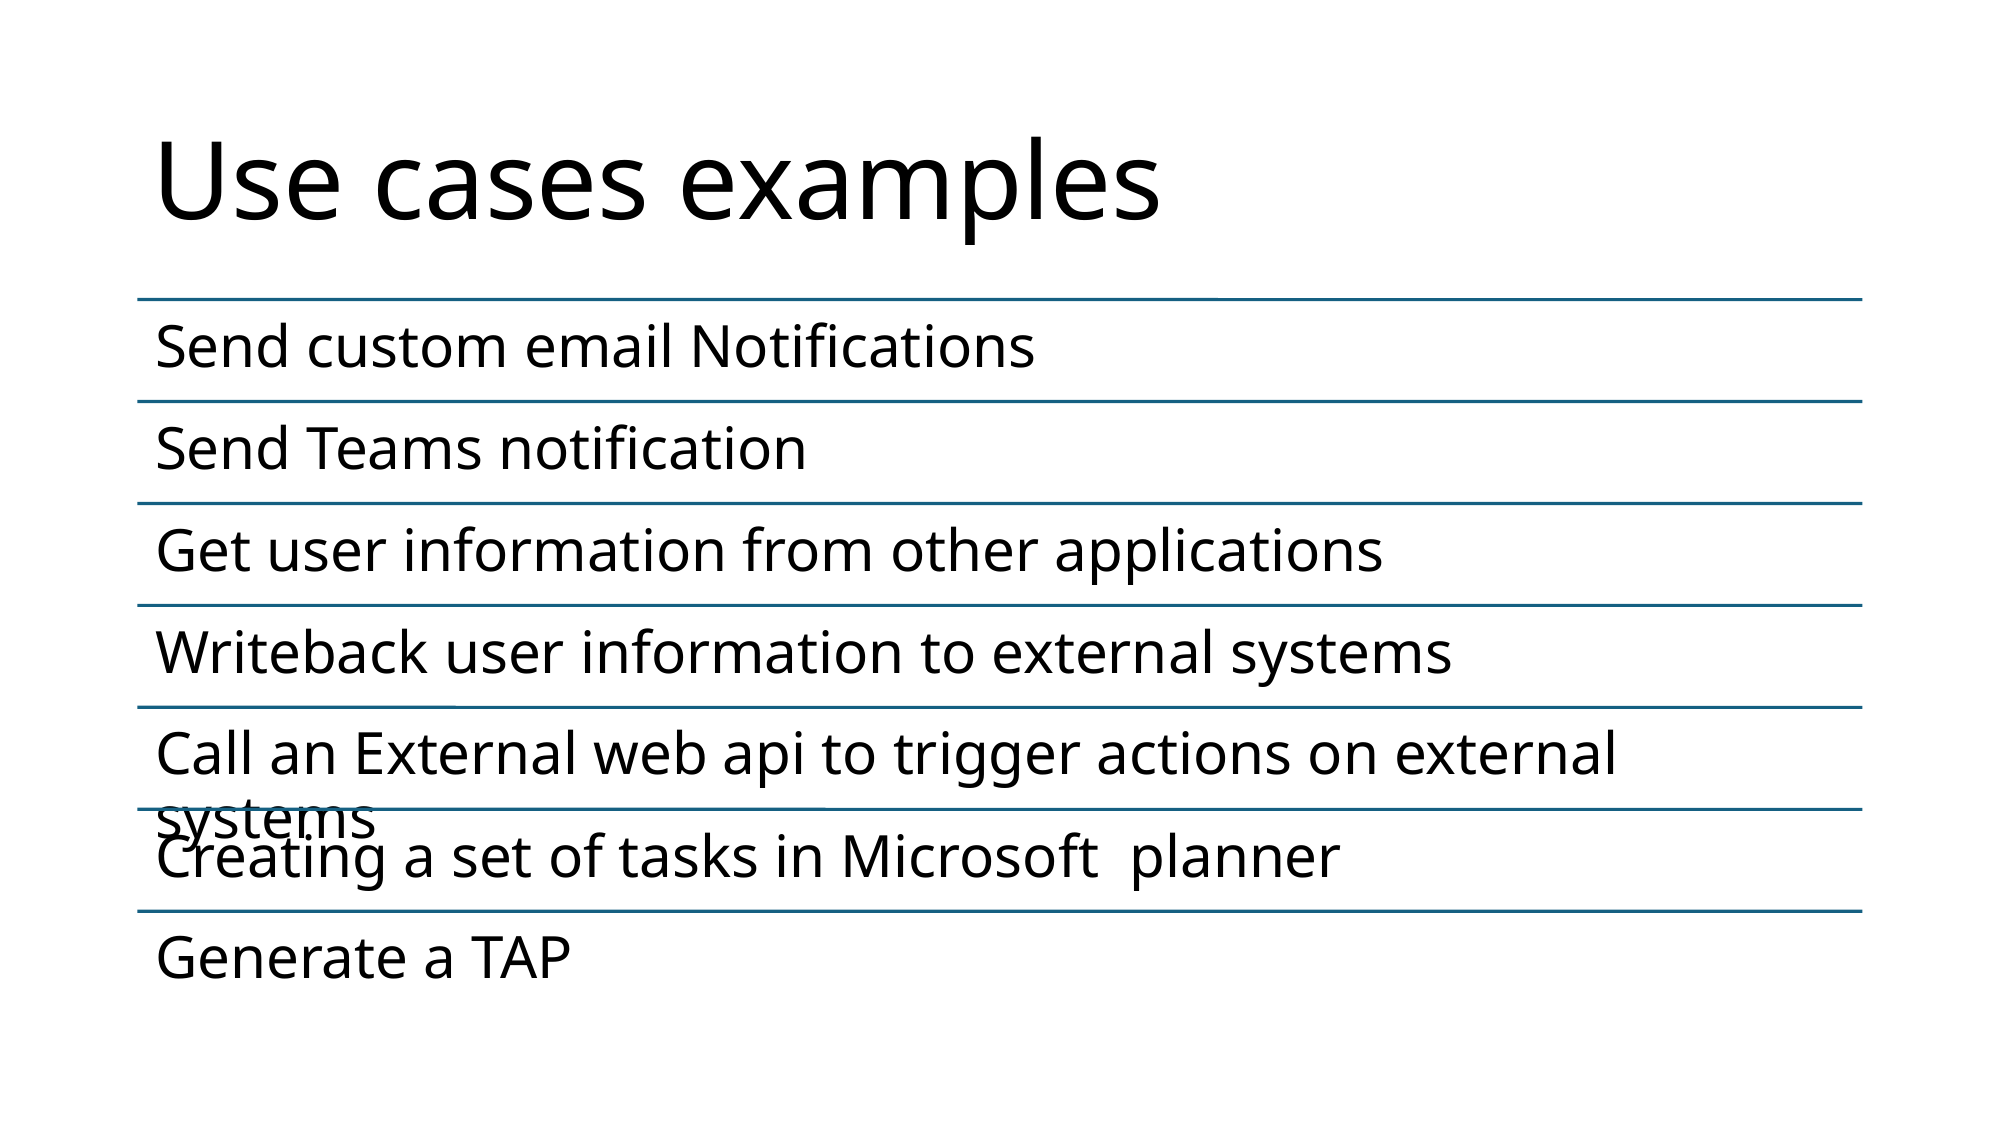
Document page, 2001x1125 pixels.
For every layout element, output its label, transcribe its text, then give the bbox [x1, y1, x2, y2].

title Use cases examples [137, 91, 1863, 278]
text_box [136, 298, 1863, 1014]
